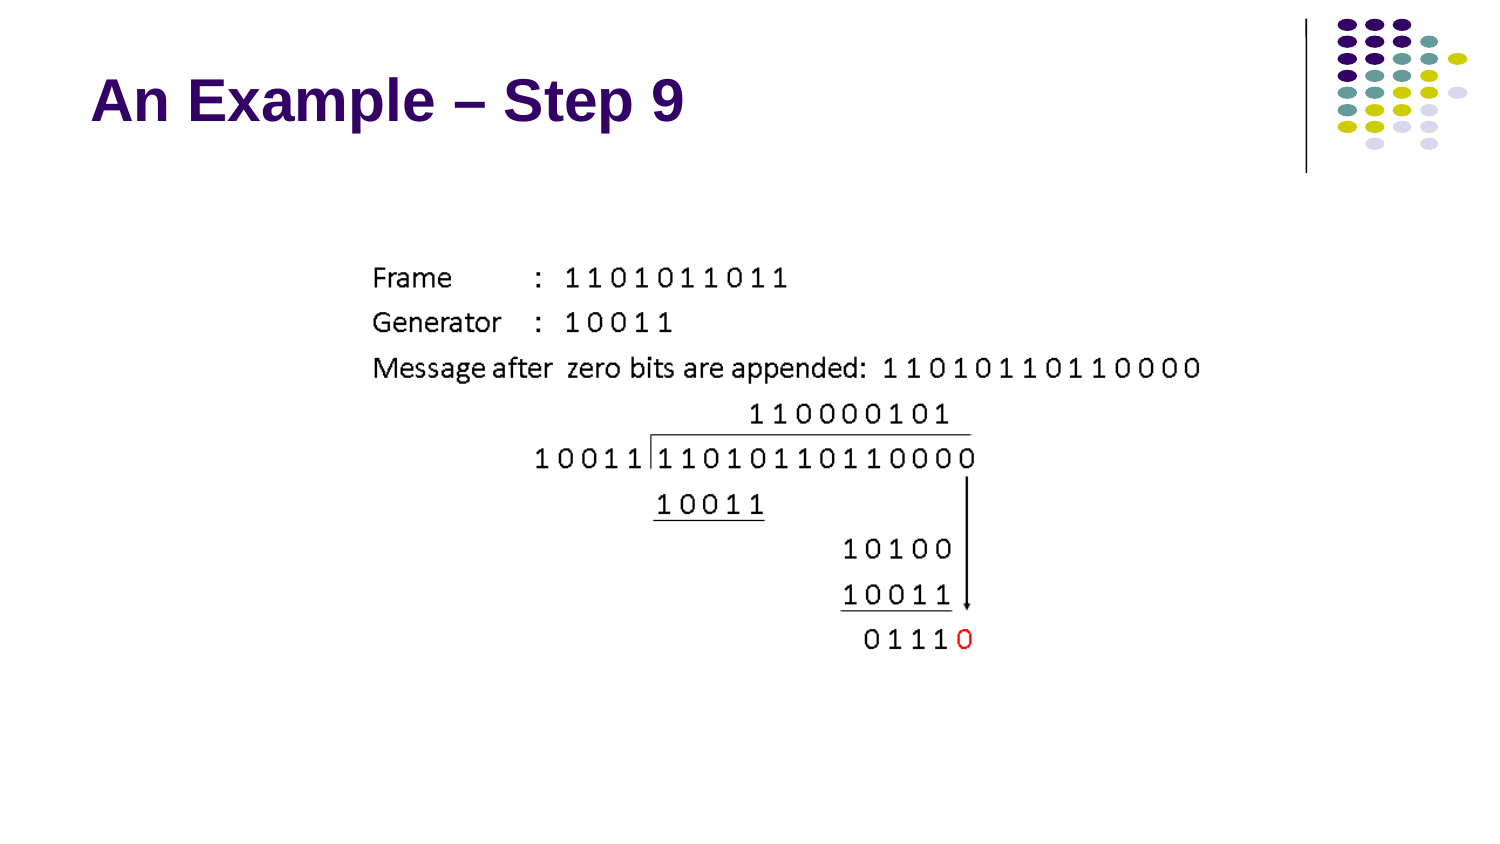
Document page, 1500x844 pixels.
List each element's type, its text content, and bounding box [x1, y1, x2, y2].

title An Example – Step 9 [75, 15, 1313, 141]
picture [281, 250, 1219, 662]
